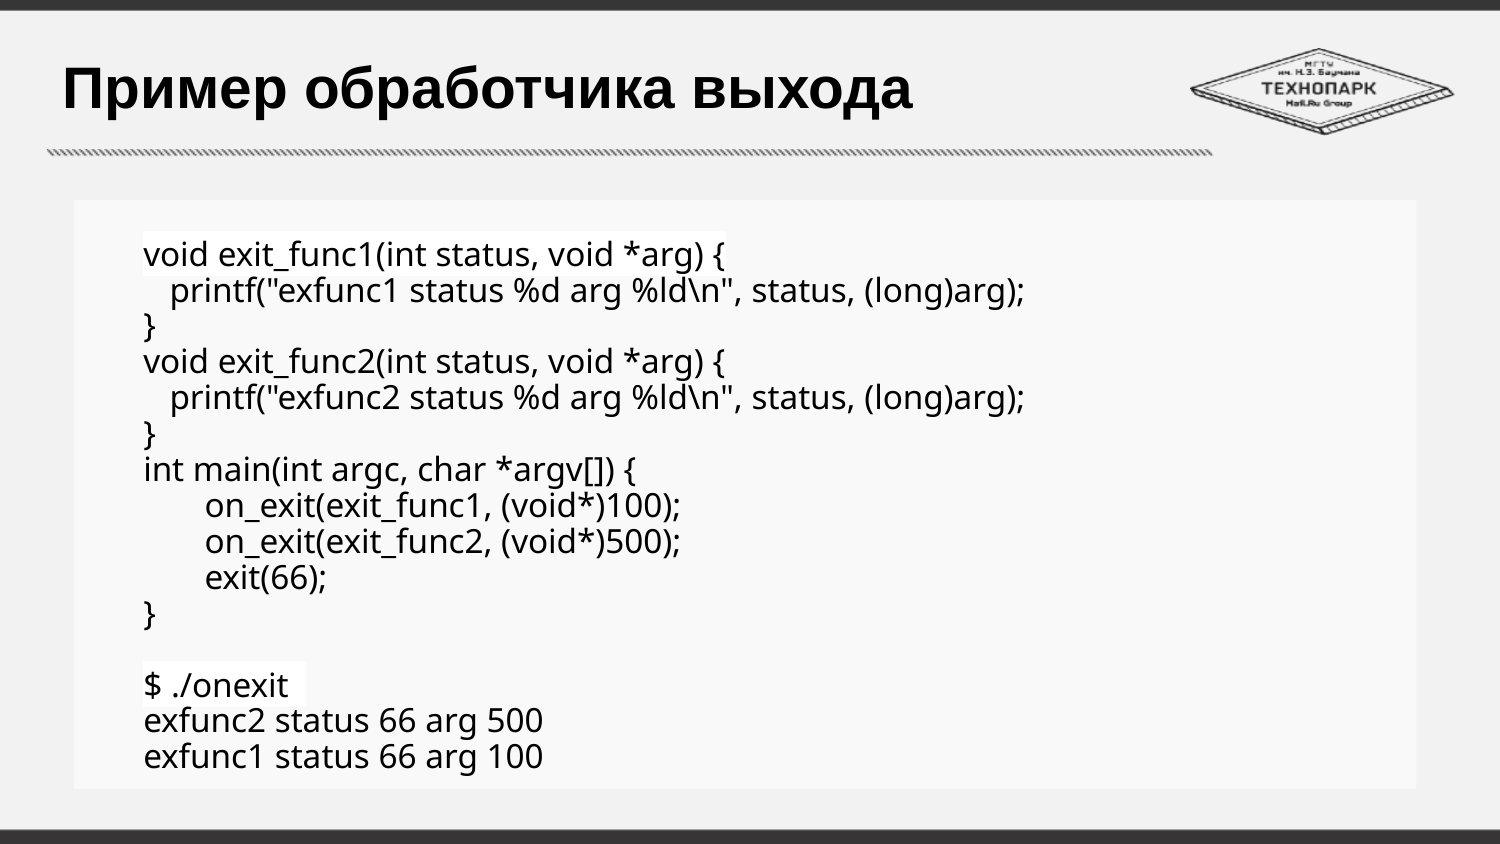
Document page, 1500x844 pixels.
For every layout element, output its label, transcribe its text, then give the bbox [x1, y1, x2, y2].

list void exit_func1(int status, void *arg) { printf("exfunc1 status %d arg %ld\n", status, (long)arg); } void exit_func2(int status, void *arg) { printf("exfunc2 status %d arg %ld\n", status, (long)arg); } int main(int argc, char *argv[]) { on_exit(exit_func1, (void*)100); on_exit(exit_func2, (void*)500); exit(66); } $ ./onexit exfunc2 status 66 arg 500 exfunc1 status 66 arg 100 [128, 222, 1364, 768]
picture [0, 0, 1500, 844]
title Пример обработчика выхода [47, 31, 1191, 139]
